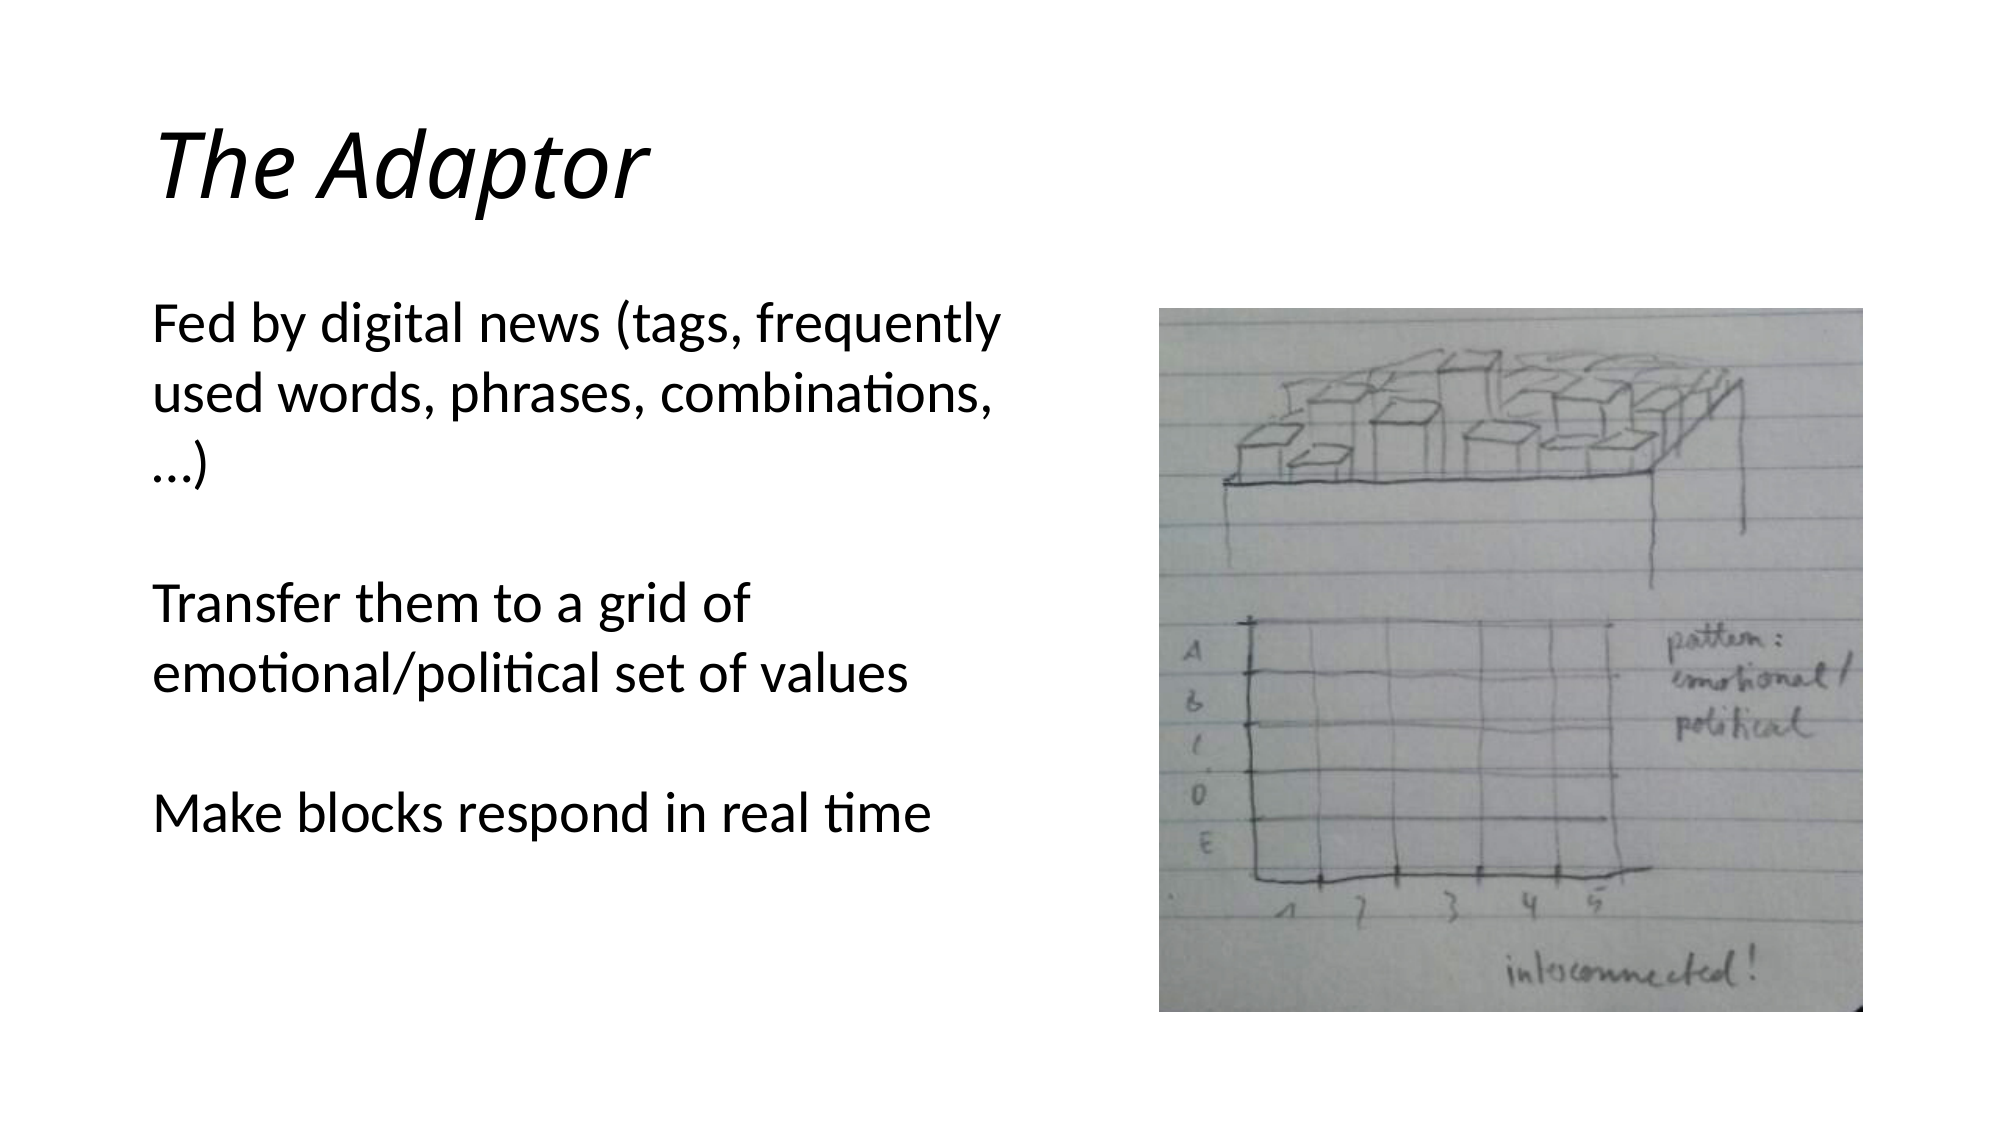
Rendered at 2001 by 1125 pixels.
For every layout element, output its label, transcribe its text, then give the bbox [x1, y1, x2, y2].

text_box Fed by digital news (tags, frequently used words, phrases, combinations, …) Transfer them to a grid of emotional/political set of values Make blocks respond in real time [137, 277, 1043, 852]
title The Adaptor [137, 59, 1863, 278]
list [1159, 308, 1863, 1012]
